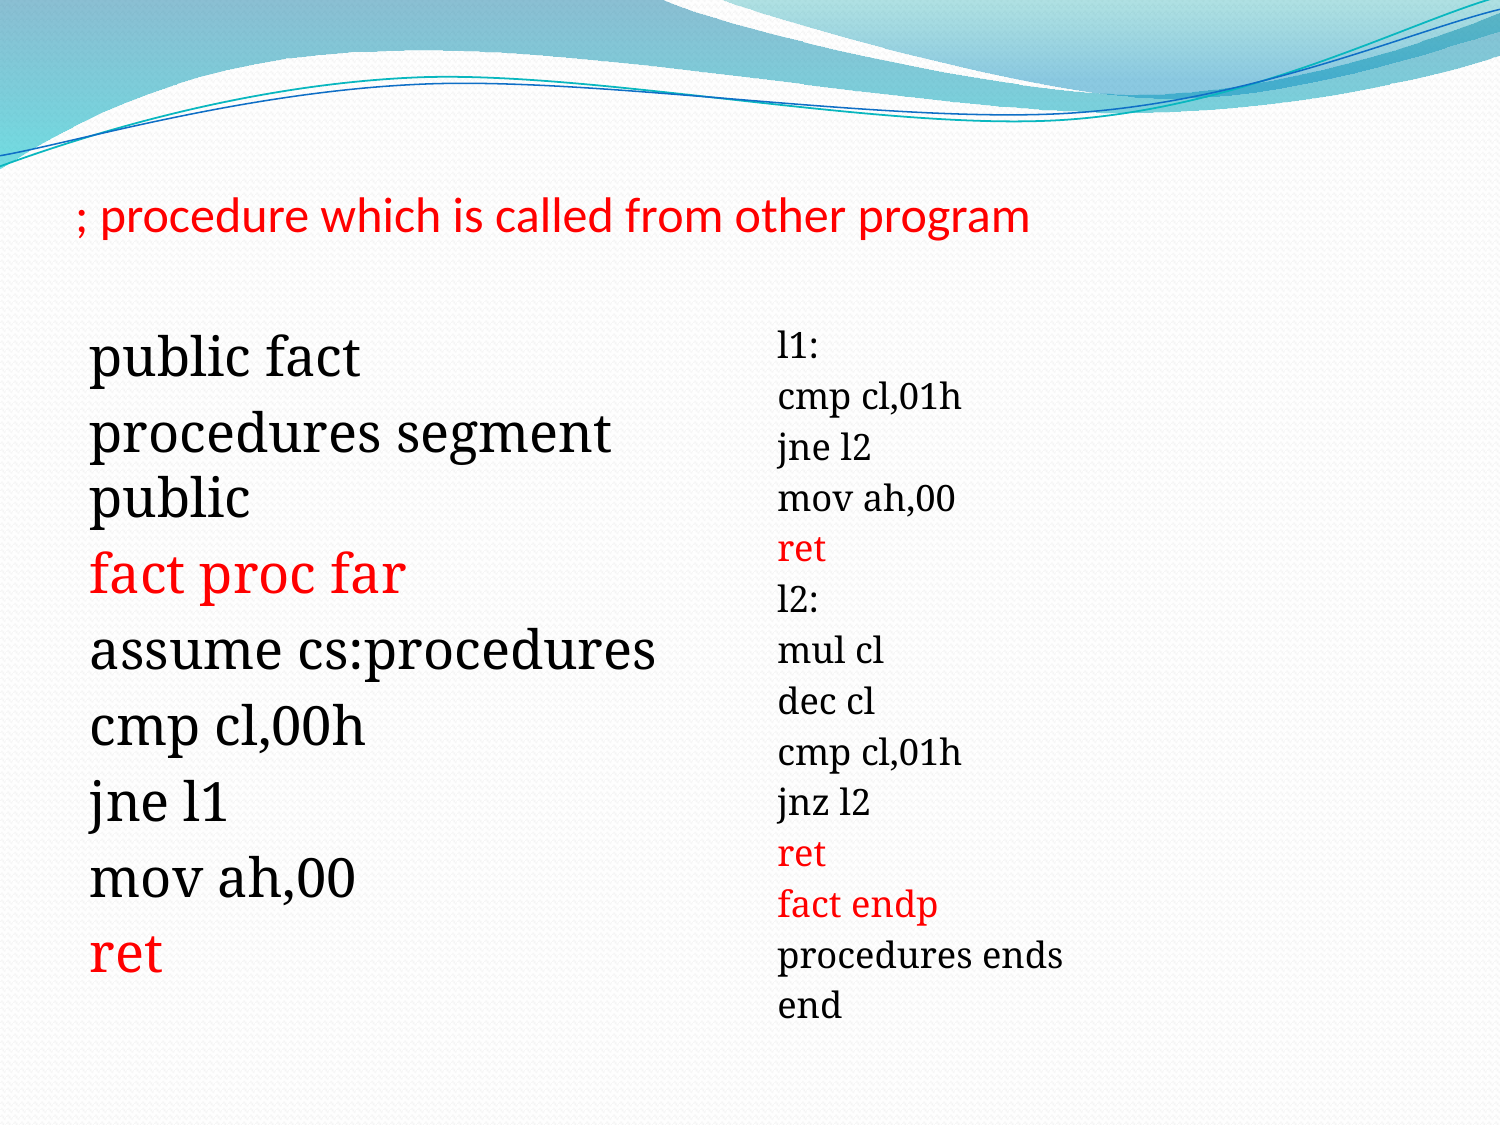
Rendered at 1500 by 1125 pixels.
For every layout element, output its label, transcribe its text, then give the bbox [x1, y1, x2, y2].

title ; procedure which is called from other program [75, 115, 1425, 303]
list l1: cmp cl,01h jne l2 mov ah,00 ret l2: mul cl dec cl cmp cl,01h jnz l2 ret fact endp procedures ends end [762, 314, 1425, 1043]
list public fact procedures segment public fact proc far assume cs:procedures cmp cl,00h jne l1 mov ah,00 ret [75, 314, 738, 1043]
